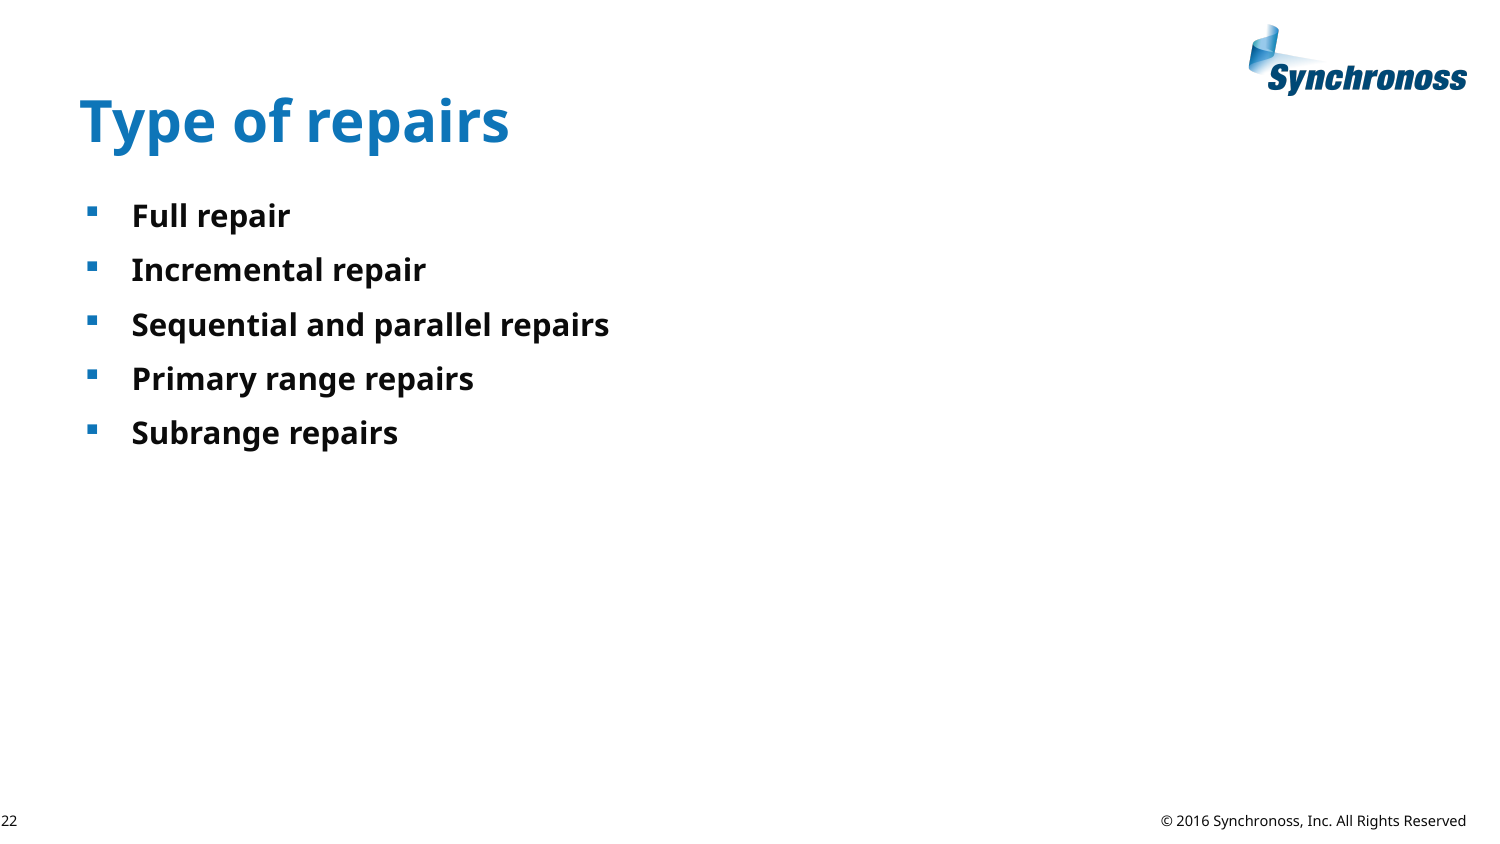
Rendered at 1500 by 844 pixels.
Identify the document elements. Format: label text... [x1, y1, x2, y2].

title Type of repairs [34, 83, 1238, 164]
picture [1221, 0, 1467, 111]
list Full repair Incremental repair Sequential and parallel repairs Primary range repairs Subrange repairs [69, 191, 1445, 784]
